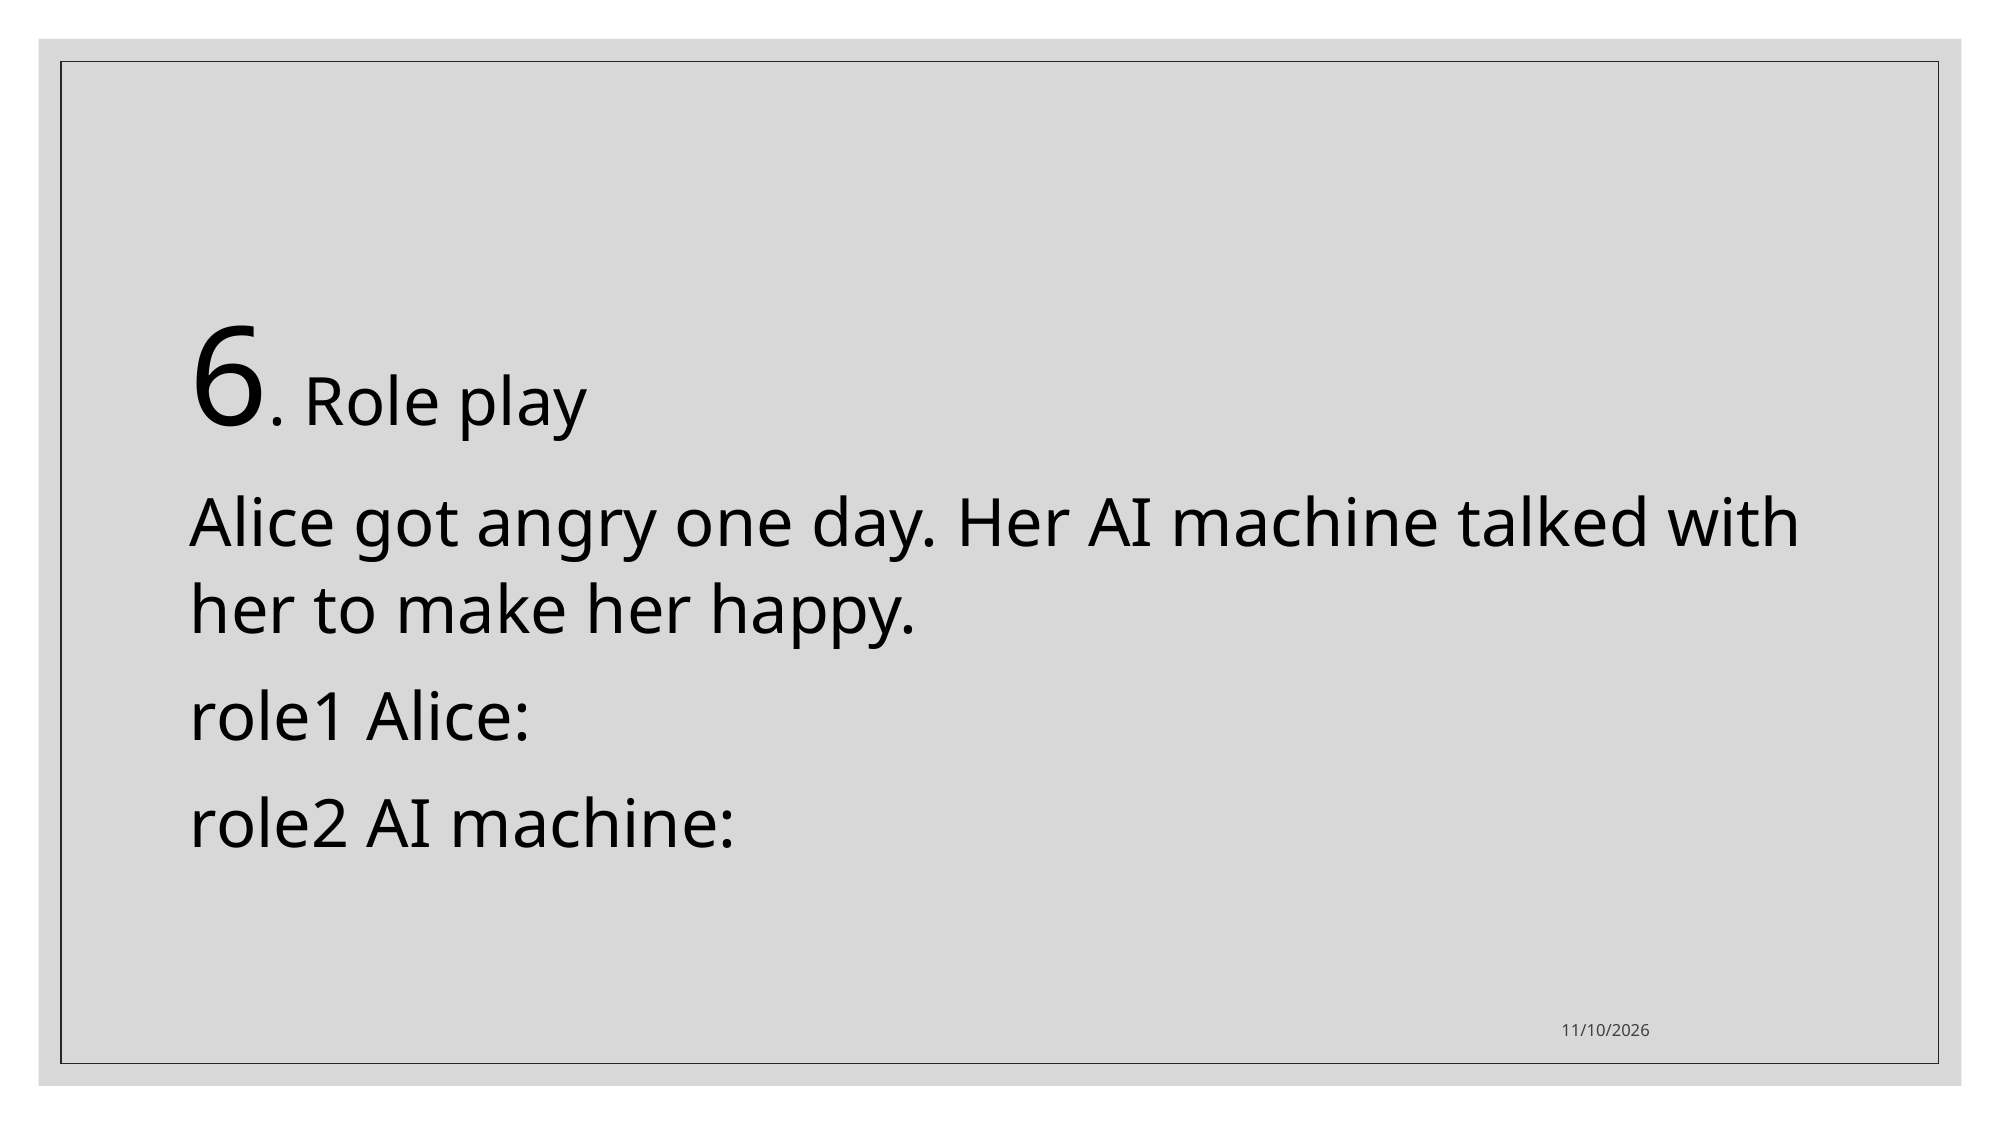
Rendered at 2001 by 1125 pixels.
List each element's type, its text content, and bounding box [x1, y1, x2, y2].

list 6. Role play Alice got angry one day. Her AI machine talked with her to make her happy. role1 Alice: role2 AI machine: [174, 263, 1825, 977]
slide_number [1190, 990, 1665, 1050]
